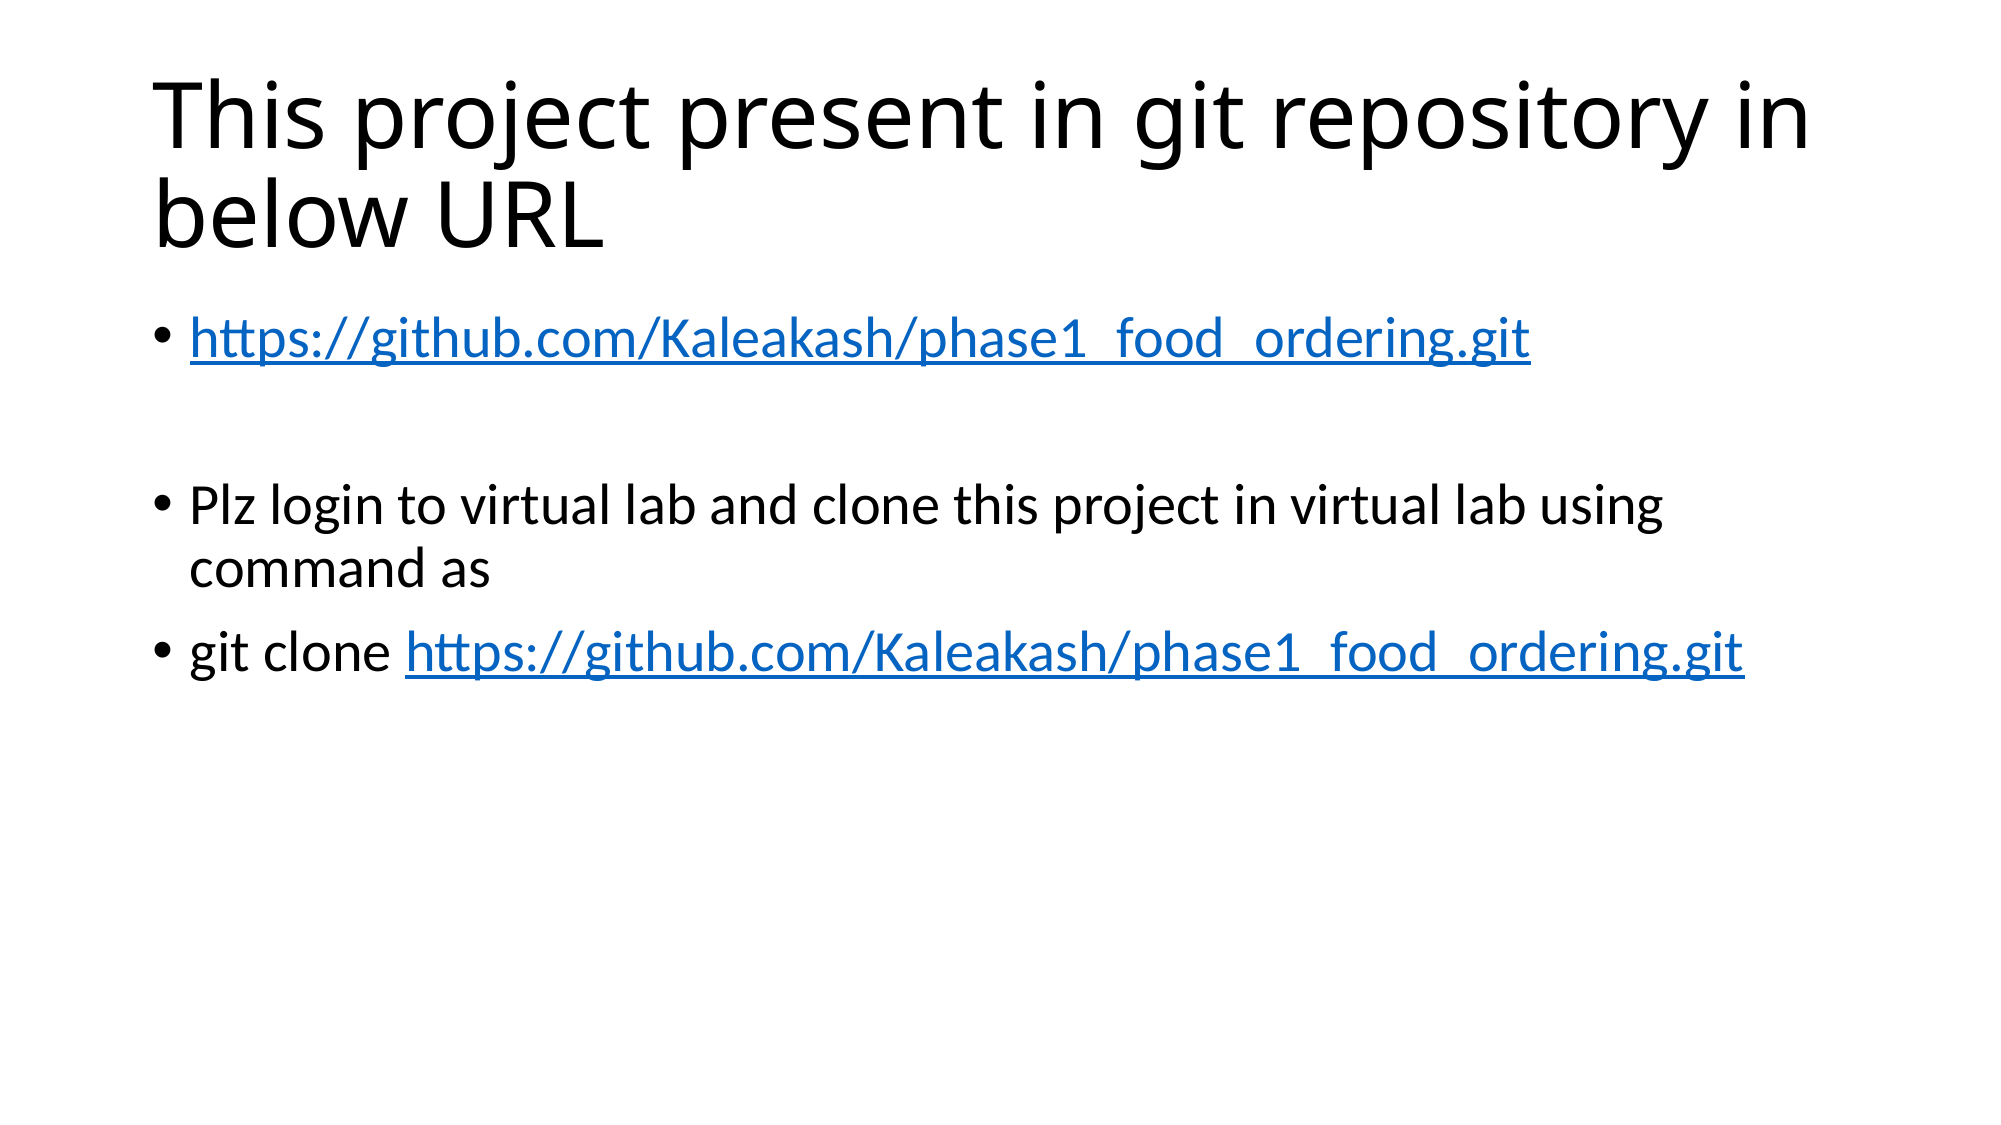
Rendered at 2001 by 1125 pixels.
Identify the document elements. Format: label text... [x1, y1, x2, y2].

title This project present in git repository in below URL [137, 59, 1863, 278]
list https://github.com/Kaleakash/phase1_food_ordering.git Plz login to virtual lab and clone this project in virtual lab using command as git clone https://github.com/Kaleakash/phase1_food_ordering.git [137, 299, 1863, 1014]
